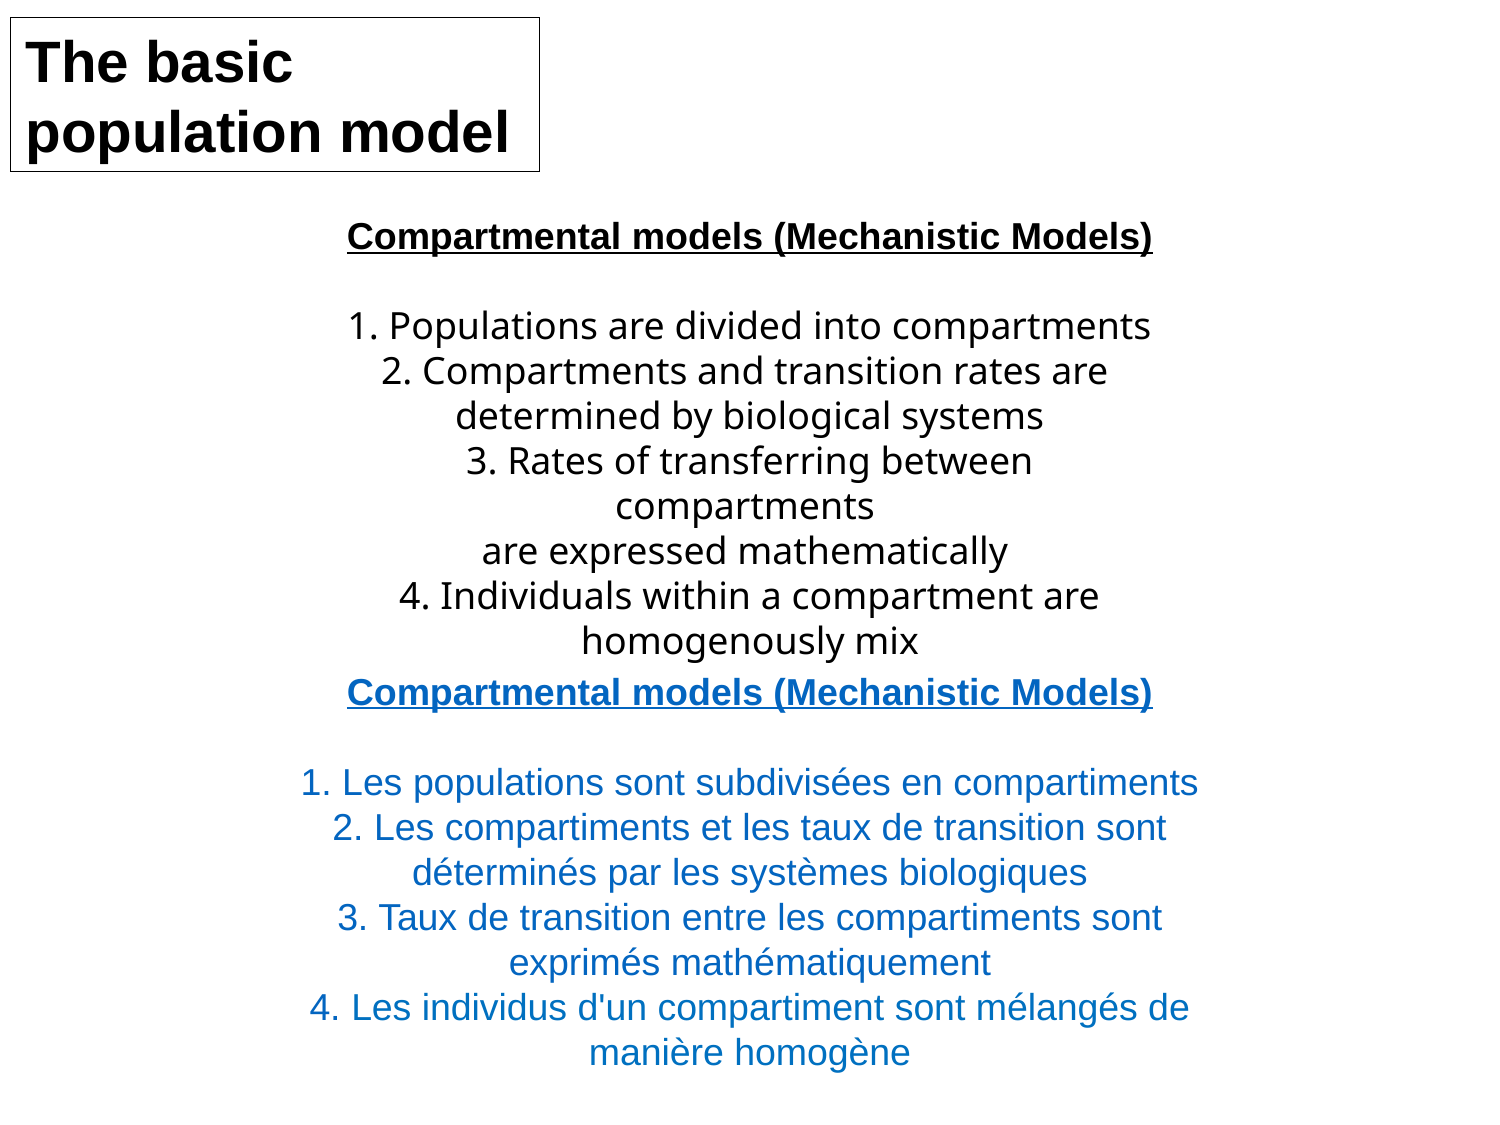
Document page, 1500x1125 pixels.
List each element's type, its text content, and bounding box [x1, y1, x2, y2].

text_box Compartmental models (Mechanistic Models) 1. Populations are divided into compartments 2. Compartments and transition rates are determined by biological systems 3. Rates of transferring between compartments are expressed mathematically 4. Individuals within a compartment are homogenously mix [314, 204, 1186, 660]
text_box The basic population model [10, 17, 540, 172]
text_box Compartmental models (Mechanistic Models) 1. Les populations sont subdivisées en compartiments 2. Les compartiments et les taux de transition sont déterminés par les systèmes biologiques 3. Taux de transition entre les compartiments sont exprimés mathématiquement 4. Les individus d'un compartiment sont mélangés de manière homogène [248, 660, 1252, 1081]
